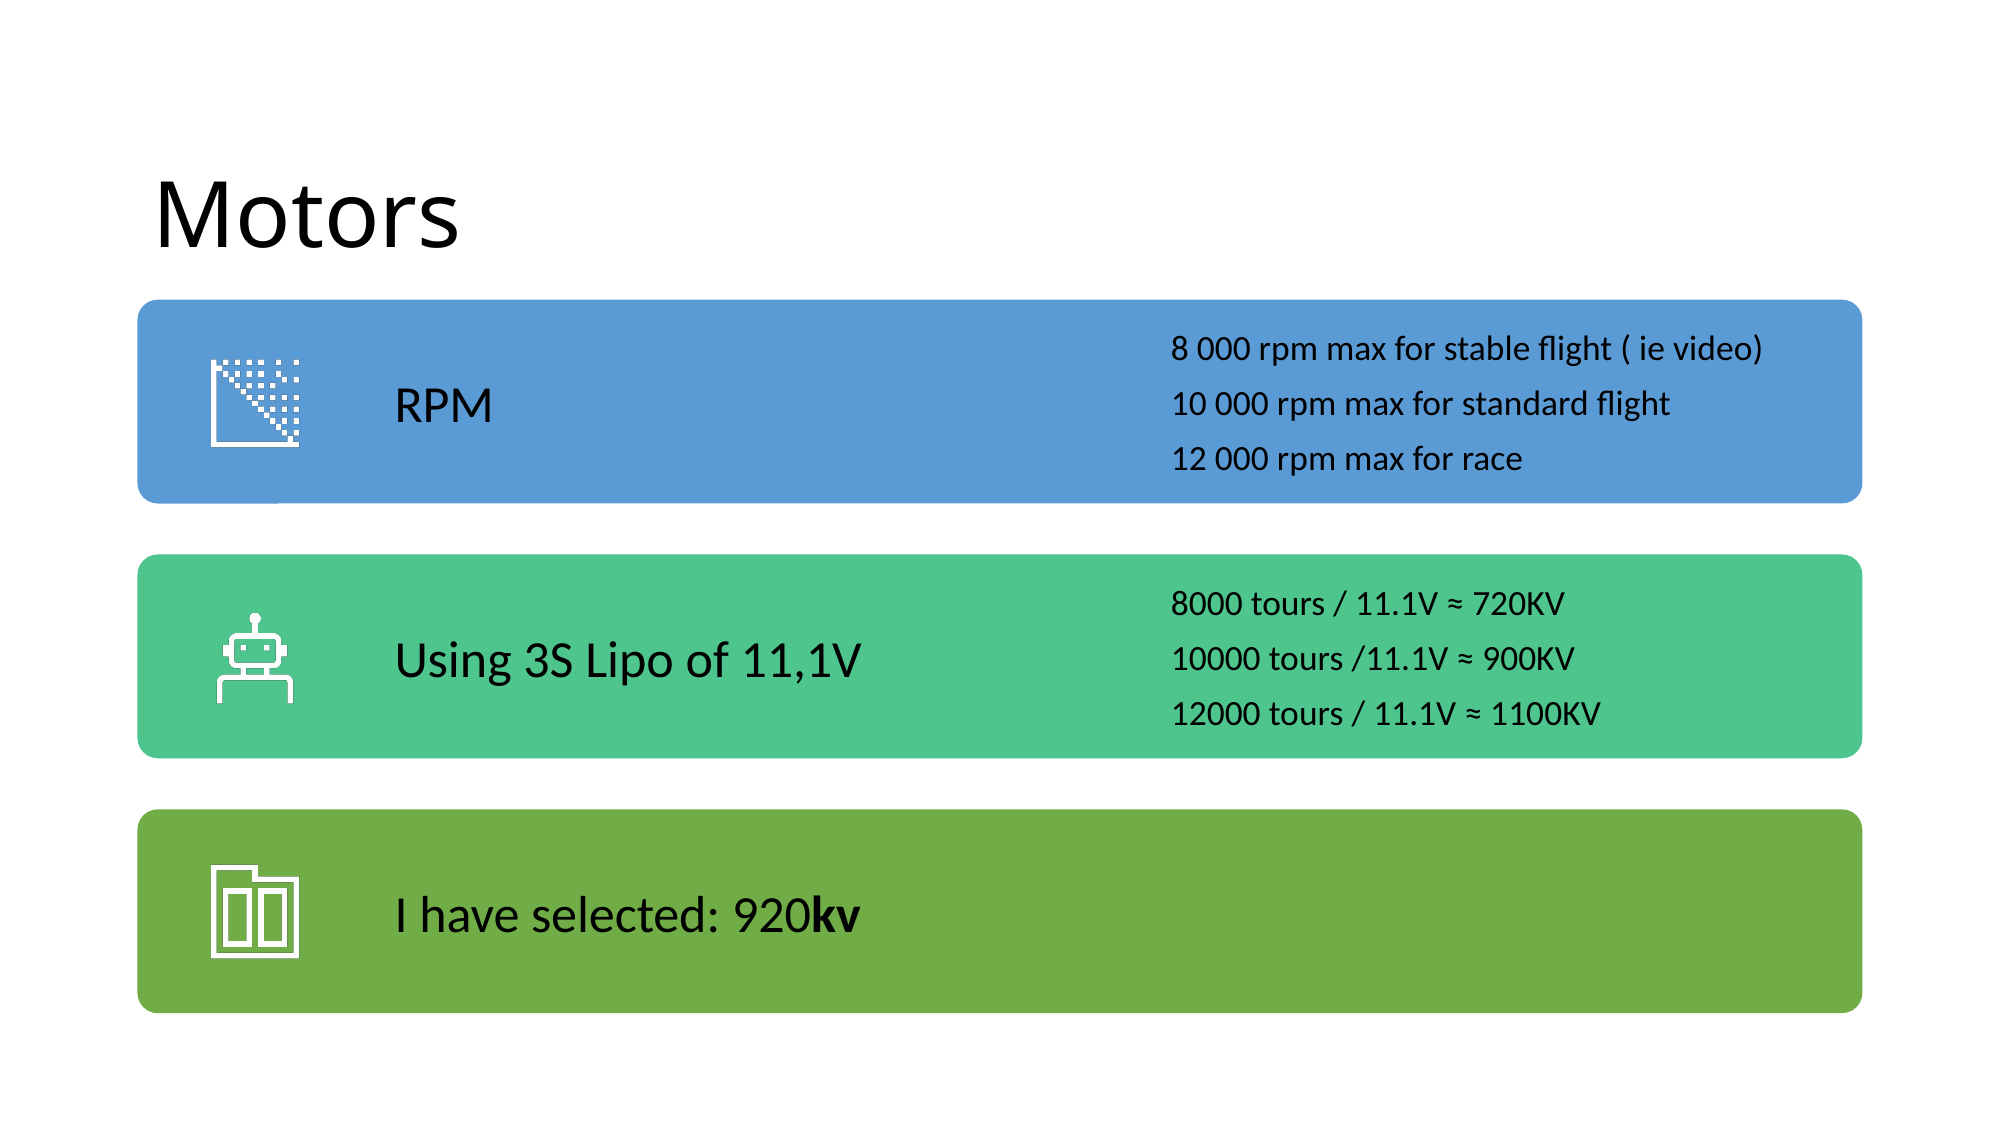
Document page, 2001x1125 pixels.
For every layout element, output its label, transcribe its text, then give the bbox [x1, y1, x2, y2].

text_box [137, 299, 1863, 1014]
title Motors [137, 59, 1863, 278]
